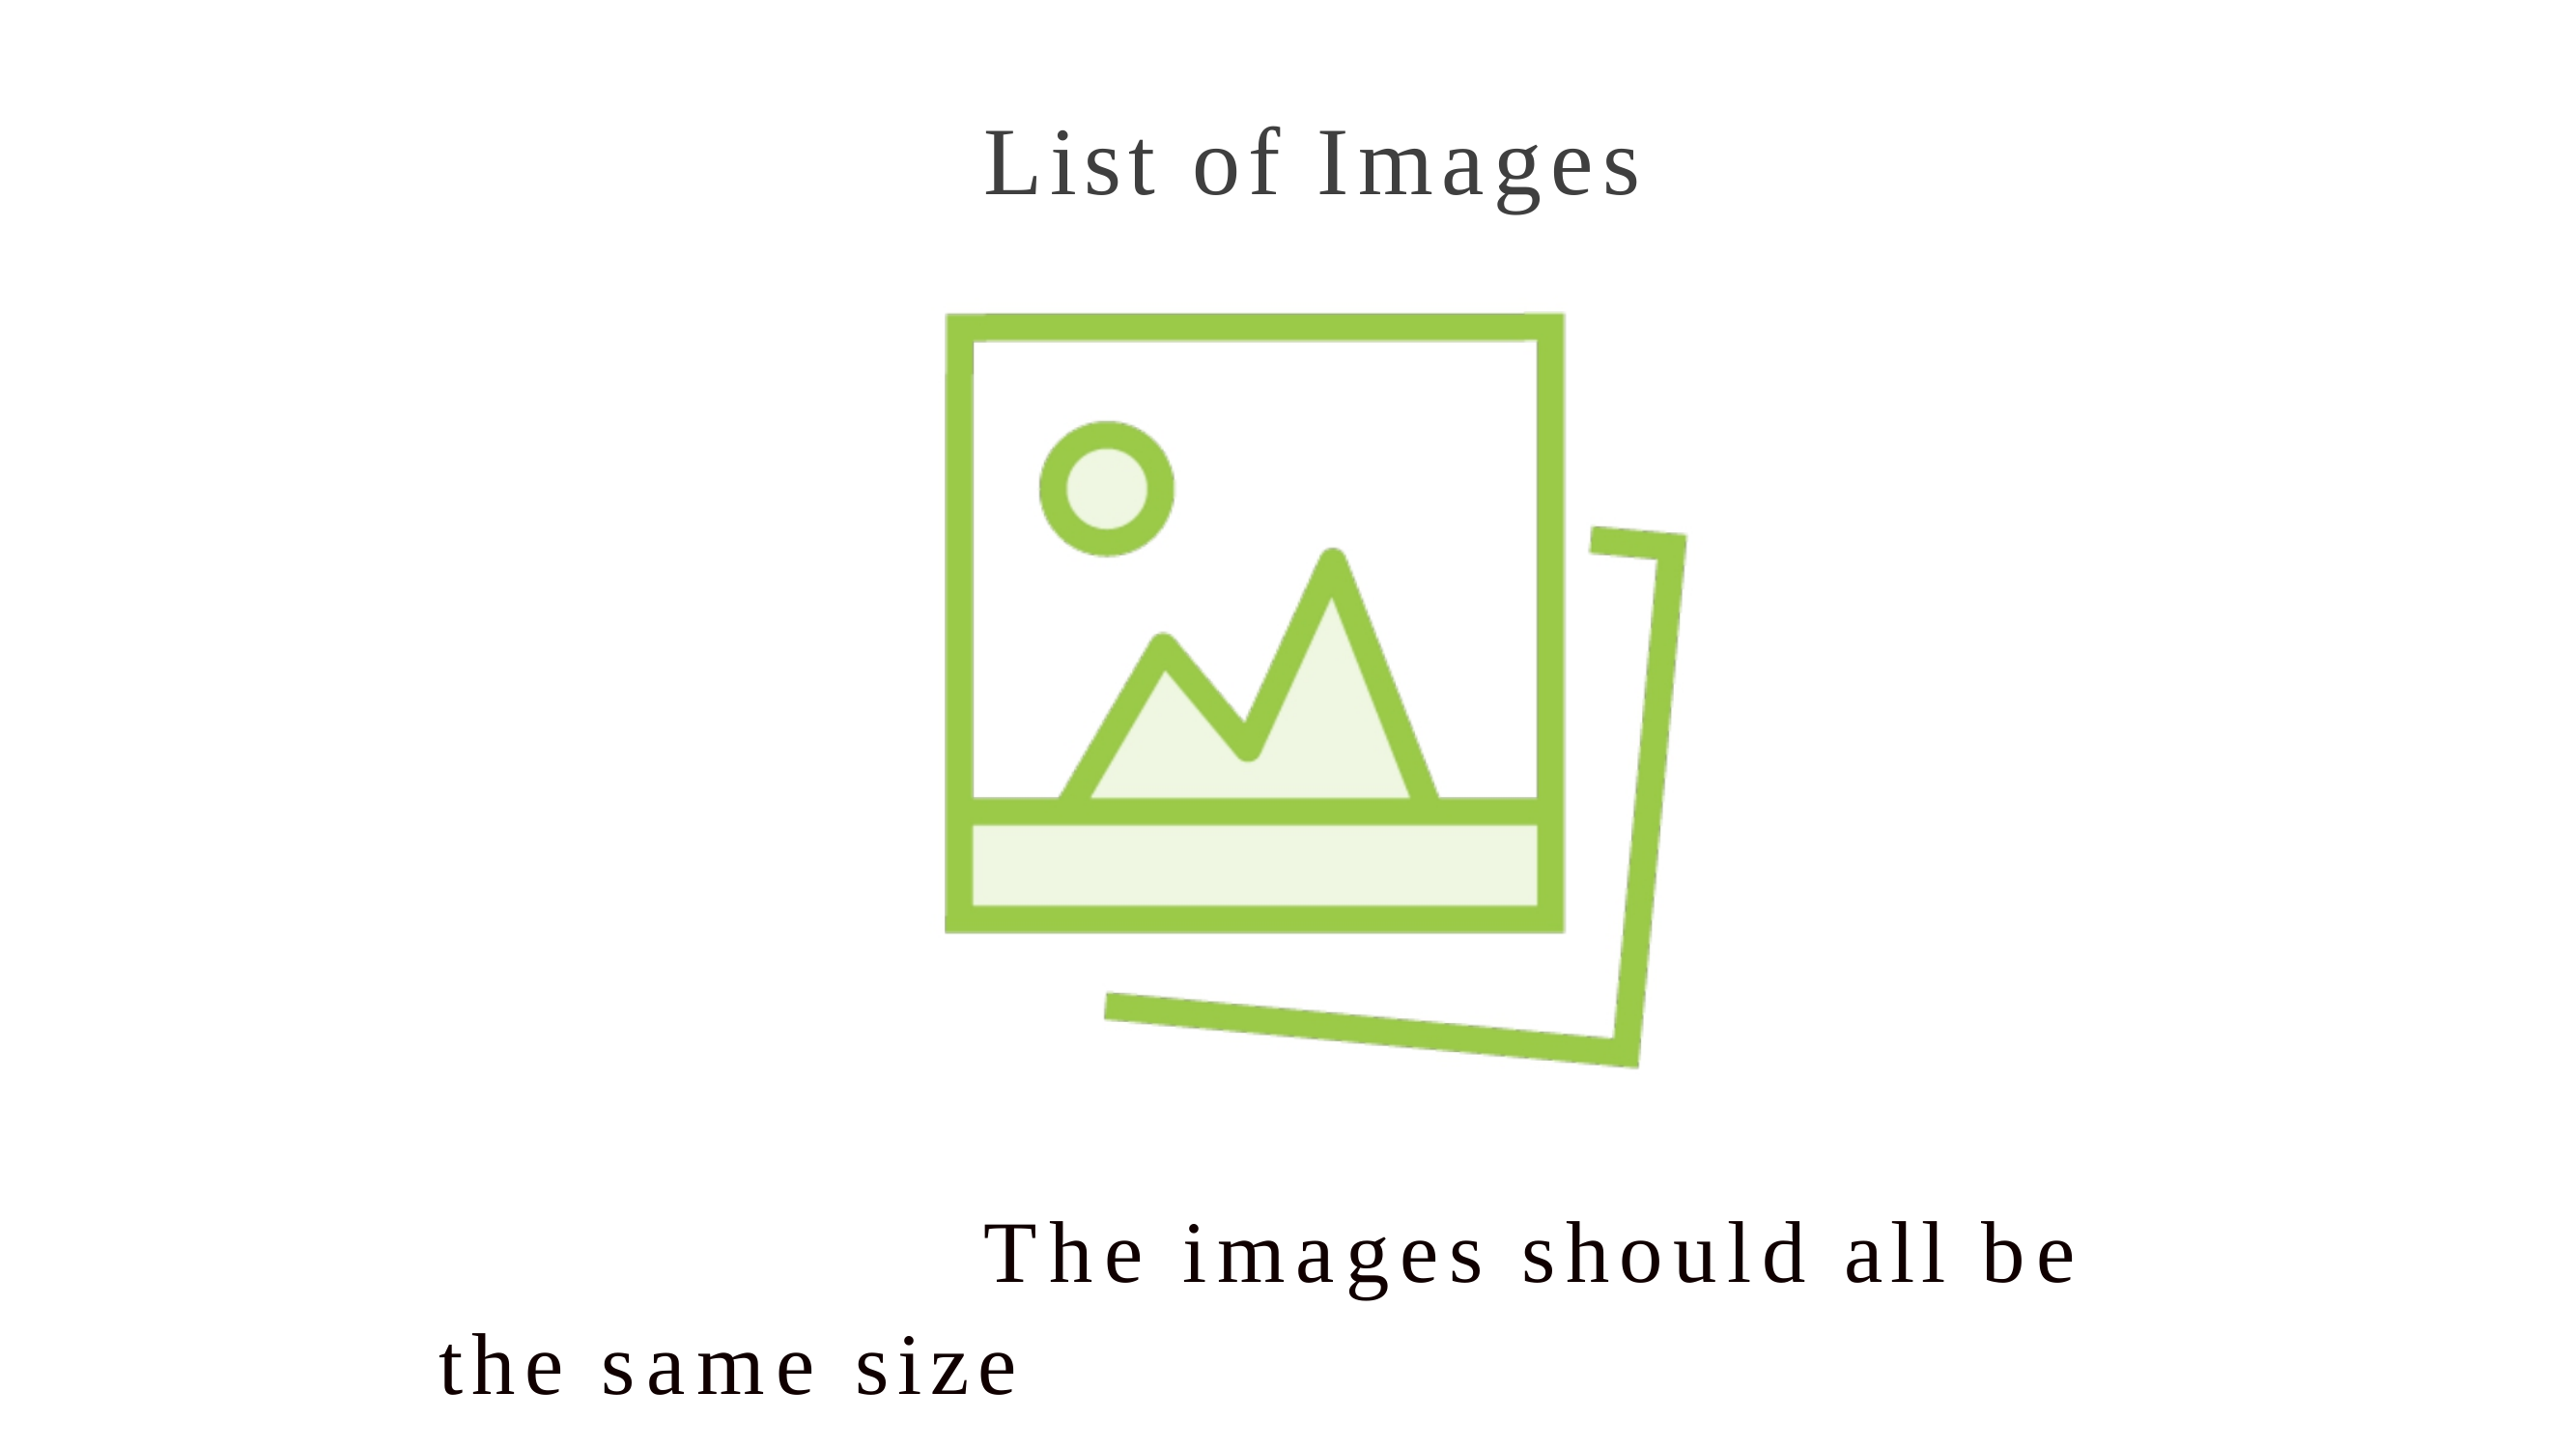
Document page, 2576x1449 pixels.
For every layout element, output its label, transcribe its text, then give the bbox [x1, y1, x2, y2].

text_box List of Images The images should all be the same size [439, 98, 2155, 1412]
picture [929, 295, 1708, 1075]
